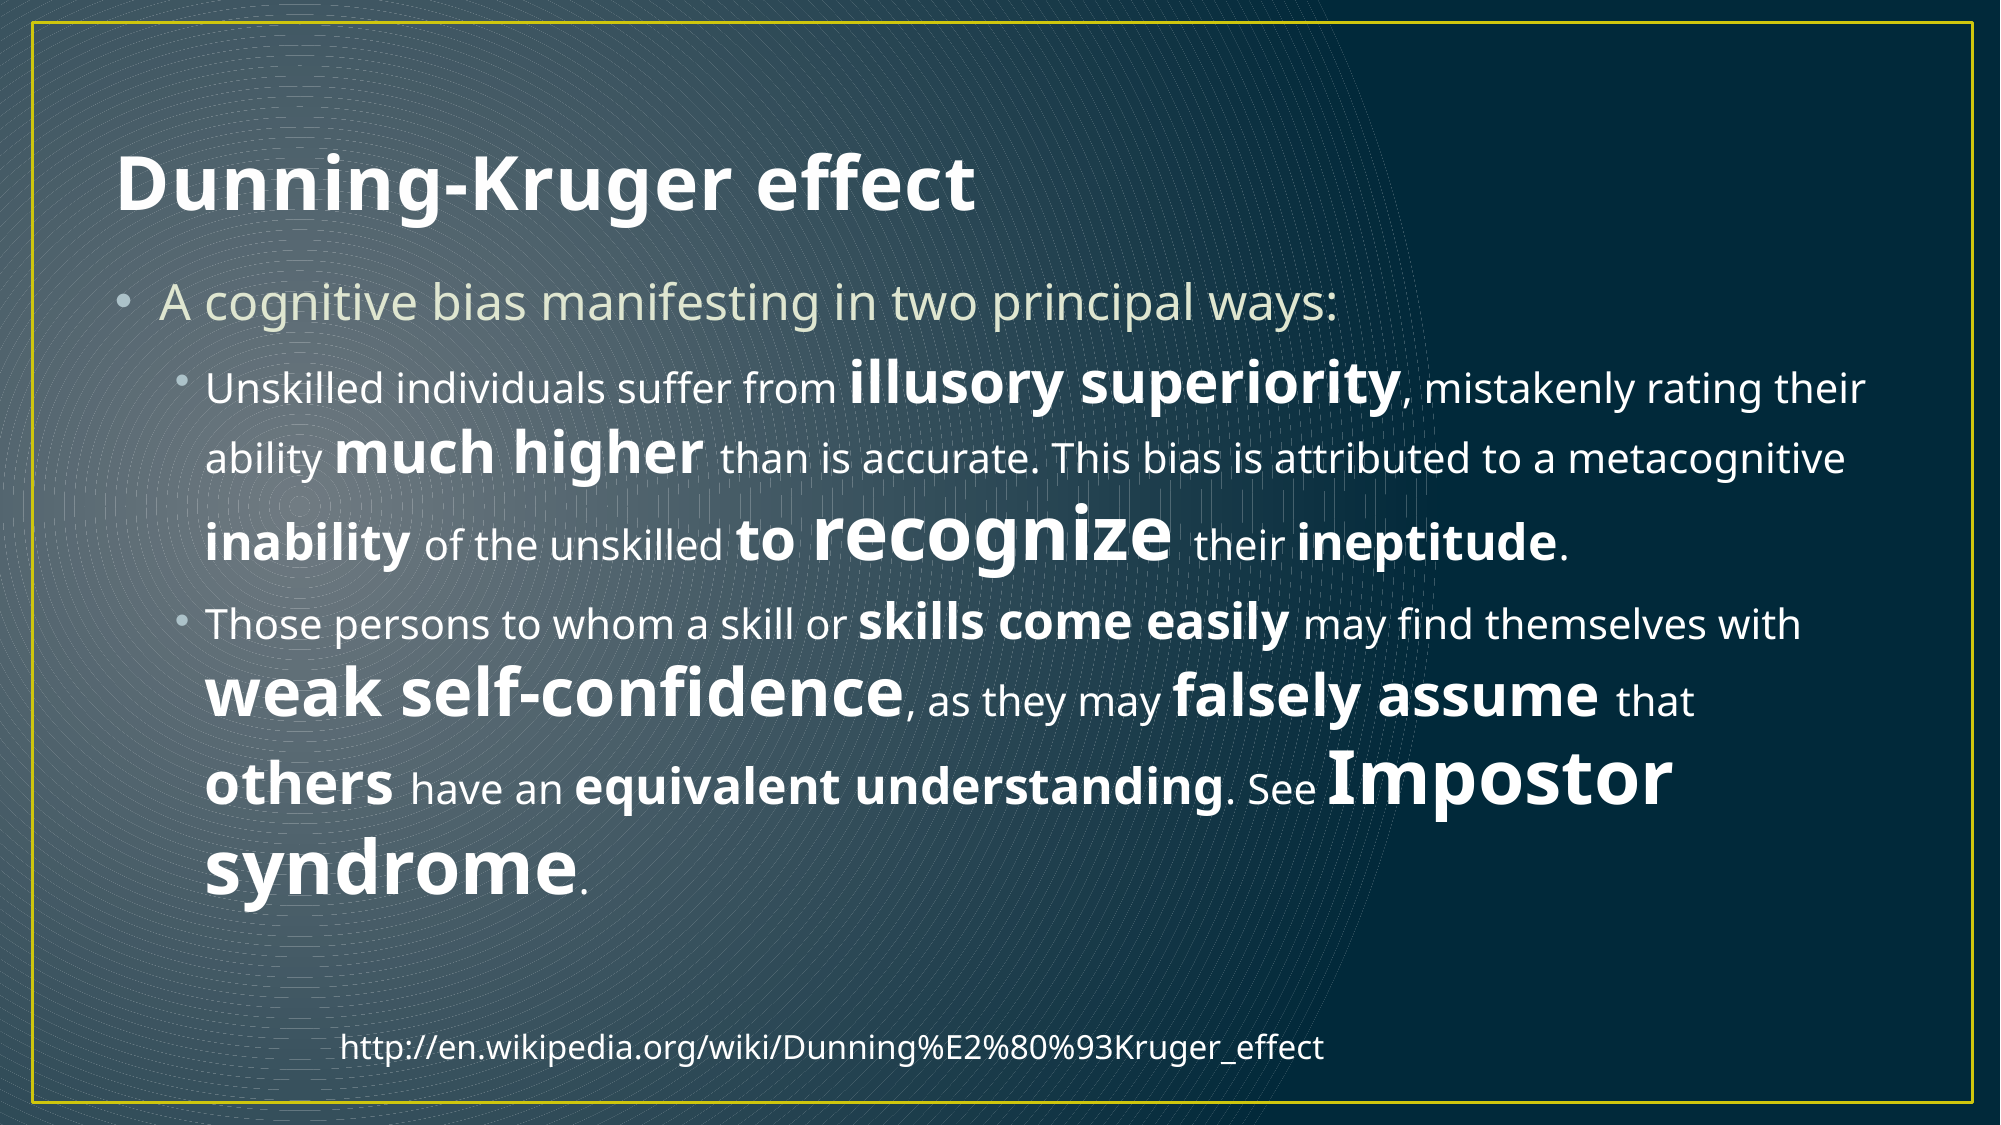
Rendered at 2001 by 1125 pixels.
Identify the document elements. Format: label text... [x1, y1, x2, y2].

list A cognitive bias manifesting in two principal ways: Unskilled individuals suffer from illusory superiority, mistakenly rating their ability much higher than is accurate. This bias is attributed to a metacognitive inability of the unskilled to recognize their ineptitude. Those persons to whom a skill or skills come easily may find themselves with weak self-confidence, as they may falsely assume that others have an equivalent understanding. See Impostor syndrome. [99, 262, 1900, 1005]
text_box http://en.wikipedia.org/wiki/Dunning%E2%80%93Kruger_effect [324, 1019, 1688, 1075]
title Dunning-Kruger effect [99, 45, 1900, 233]
